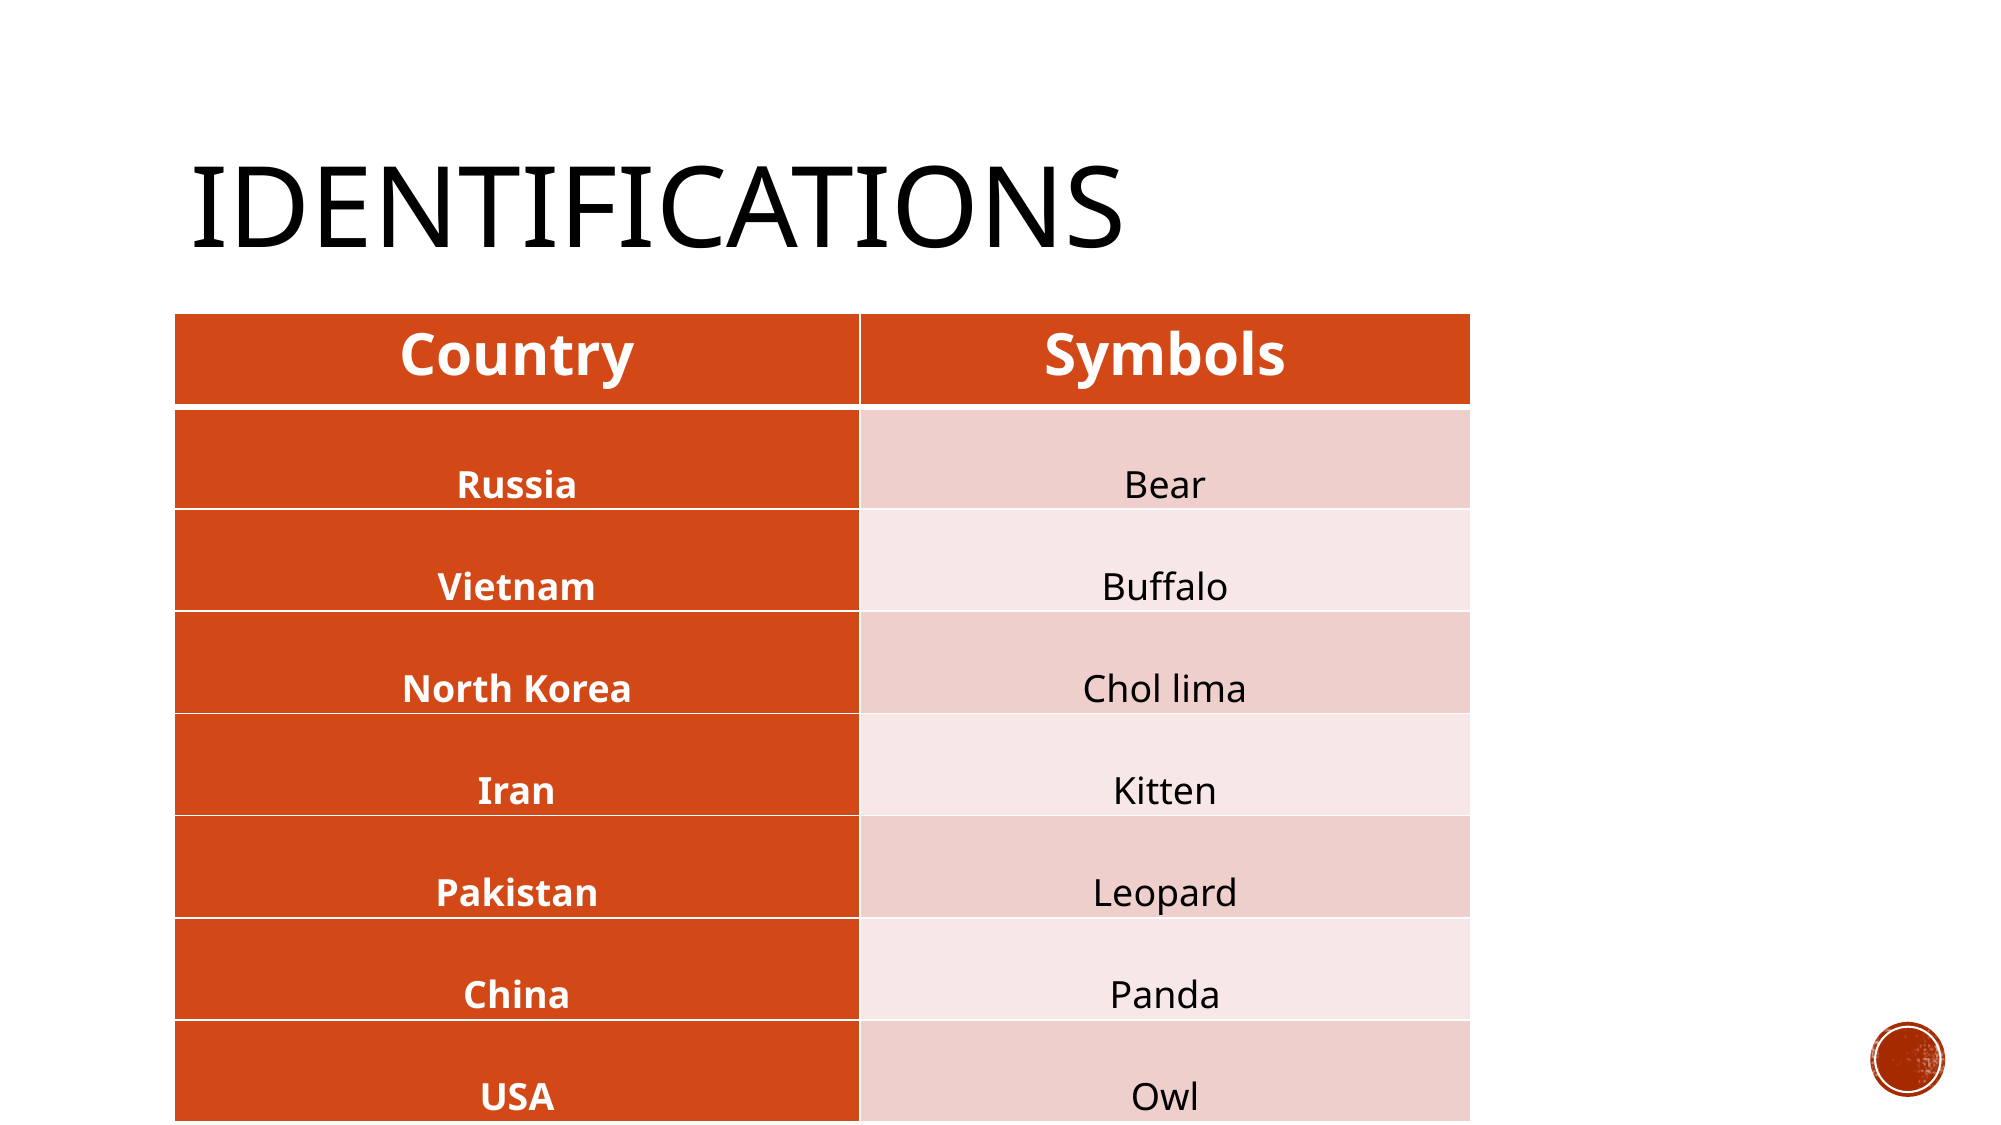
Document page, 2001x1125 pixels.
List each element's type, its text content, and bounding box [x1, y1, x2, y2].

table_cell Chol lima [861, 612, 1470, 713]
table_cell Pakistan [175, 816, 859, 917]
table_cell Owl [861, 1021, 1470, 1121]
table_cell North Korea [175, 612, 859, 713]
table_cell Buffalo [861, 510, 1470, 610]
table_header Country [175, 314, 859, 404]
table_cell Panda [861, 919, 1470, 1019]
table_cell China [175, 919, 859, 1019]
table_cell USA [175, 1021, 859, 1121]
table_cell Vietnam [175, 510, 859, 610]
table_cell Bear [861, 410, 1470, 508]
title identifications [175, 79, 1826, 344]
table_cell Kitten [861, 714, 1470, 815]
table_cell Iran [175, 714, 859, 815]
table_cell Leopard [861, 816, 1470, 917]
table_header Symbols [861, 314, 1470, 404]
table_cell Russia [175, 410, 859, 508]
